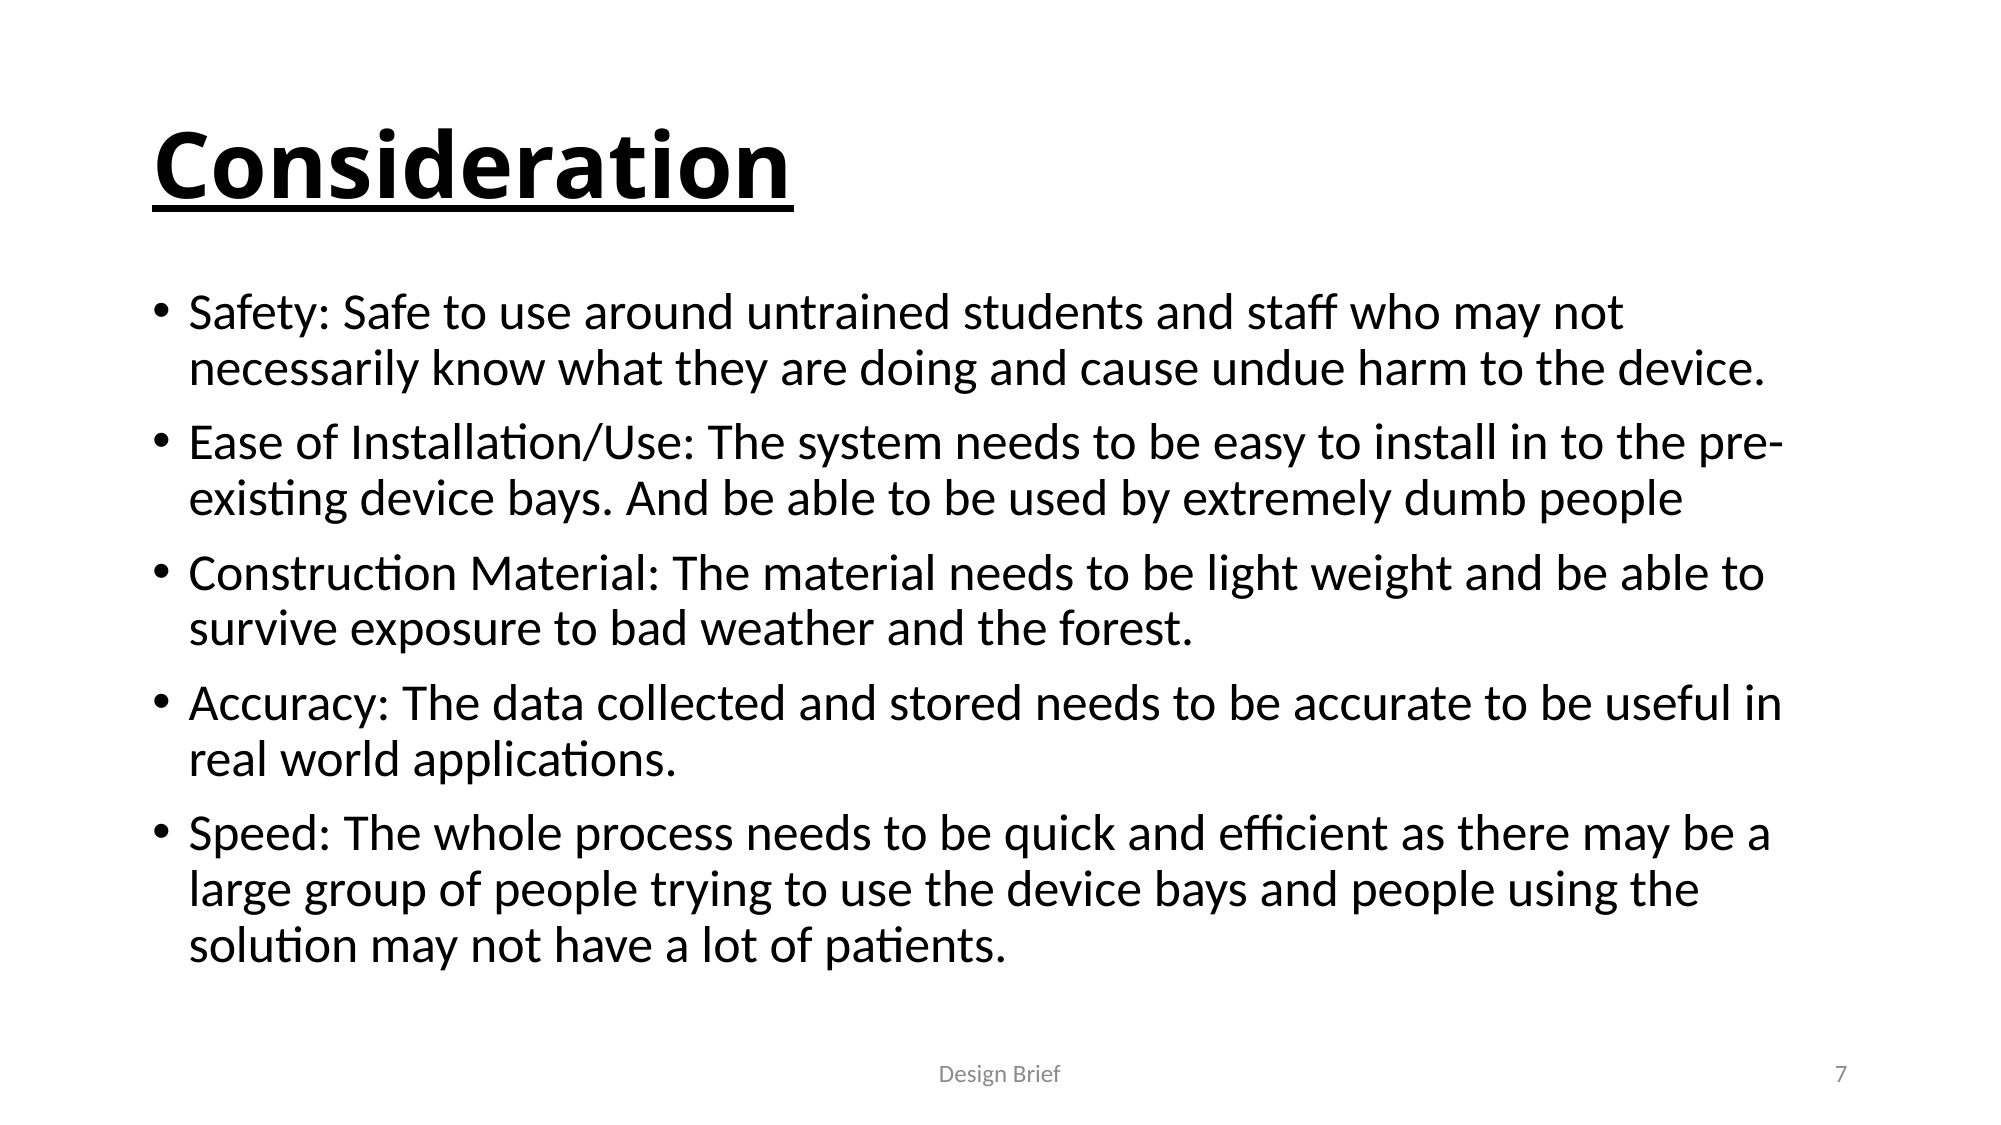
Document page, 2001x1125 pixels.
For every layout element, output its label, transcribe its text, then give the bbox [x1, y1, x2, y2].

title Consideration [137, 59, 1863, 277]
list Safety: Safe to use around untrained students and staff who may not necessarily know what they are doing and cause undue harm to the device. Ease of Installation/Use: The system needs to be easy to install in to the pre-existing device bays. And be able to be used by extremely dumb people Construction Material: The material needs to be light weight and be able to survive exposure to bad weather and the forest. Accuracy: The data collected and stored needs to be accurate to be useful in real world applications. Speed: The whole process needs to be quick and efficient as there may be a large group of people trying to use the device bays and people using the solution may not have a lot of patients. [137, 277, 1863, 992]
slide_number 7 [1412, 1042, 1863, 1103]
footer Design Brief [662, 1042, 1338, 1103]
